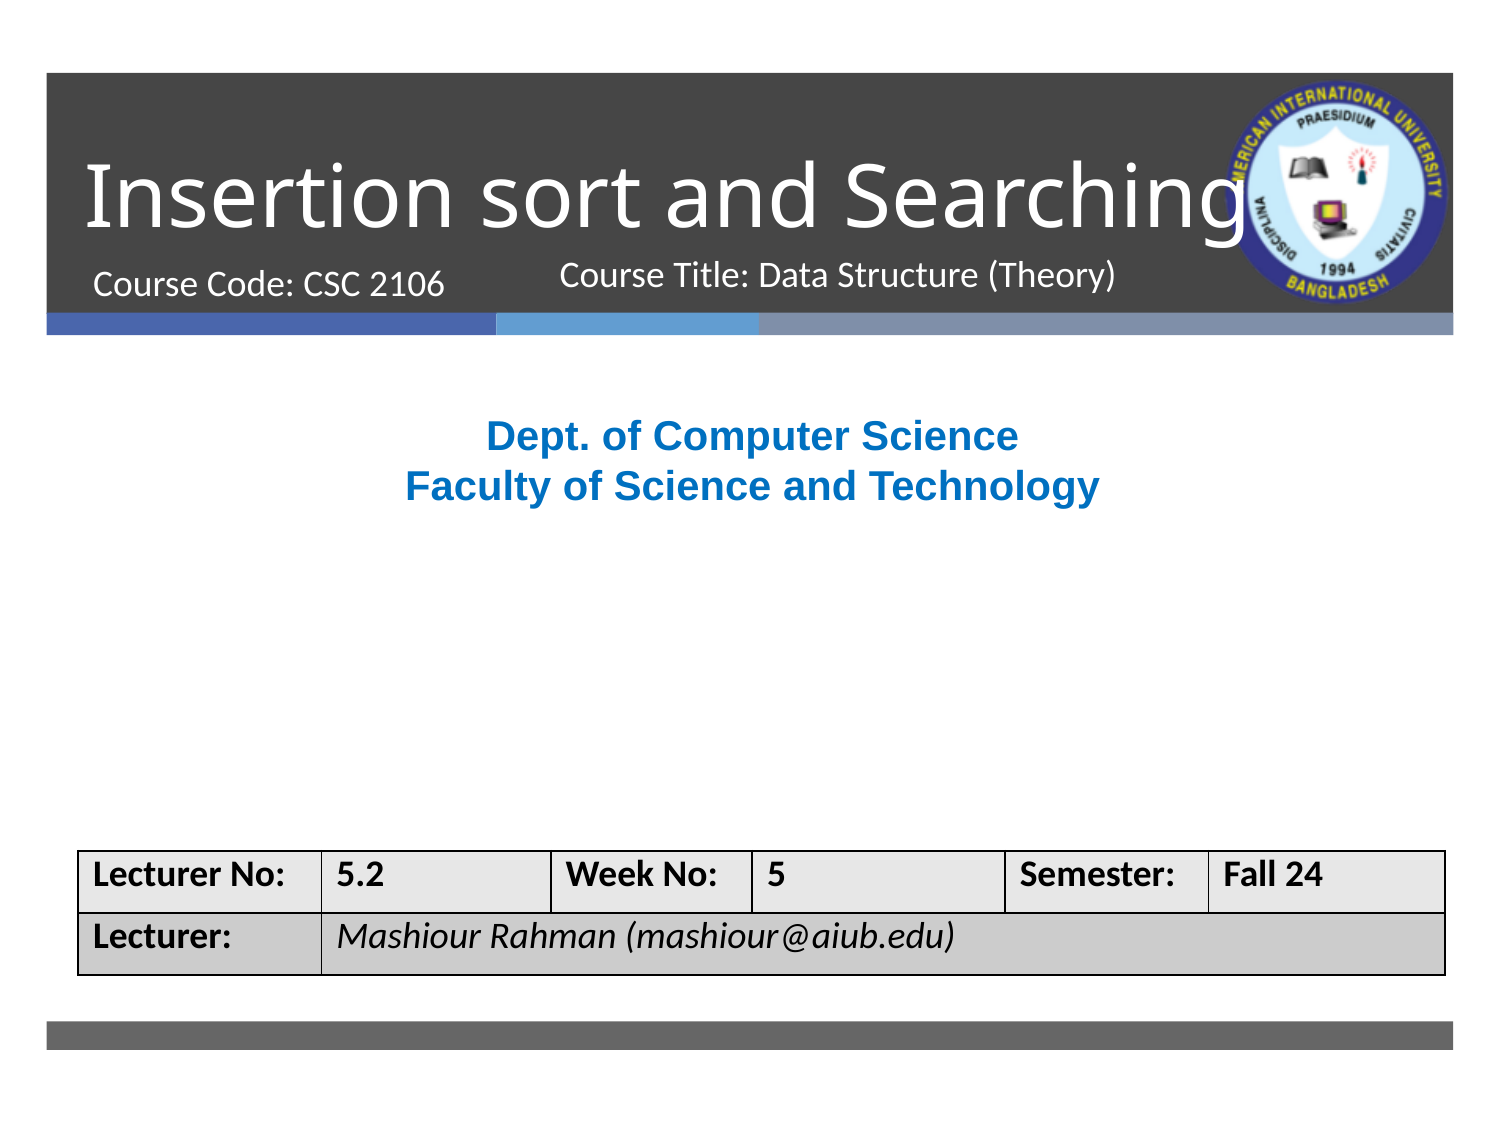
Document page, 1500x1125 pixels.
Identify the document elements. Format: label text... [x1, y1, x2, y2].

table_cell Mashiour Rahman (mashiour@aiub.edu) [322, 914, 1444, 974]
table_header Lecturer No: [79, 852, 321, 912]
text_box Course Title: Data Structure (Theory) [544, 252, 1228, 332]
table_header Semester: [1006, 852, 1208, 912]
subtitle Course Code: CSC 2106 [78, 251, 536, 331]
picture [1228, 75, 1454, 310]
table_cell Lecturer: [79, 914, 321, 974]
table_header 5 [753, 852, 1004, 912]
title Insertion sort and Searching [69, 73, 1351, 253]
table_header Fall 24 [1209, 852, 1444, 912]
table_header Week No: [552, 852, 751, 912]
table_header 5.2 [322, 852, 550, 912]
text_box Dept. of Computer Science Faculty of Science and Technology [12, 401, 1493, 517]
